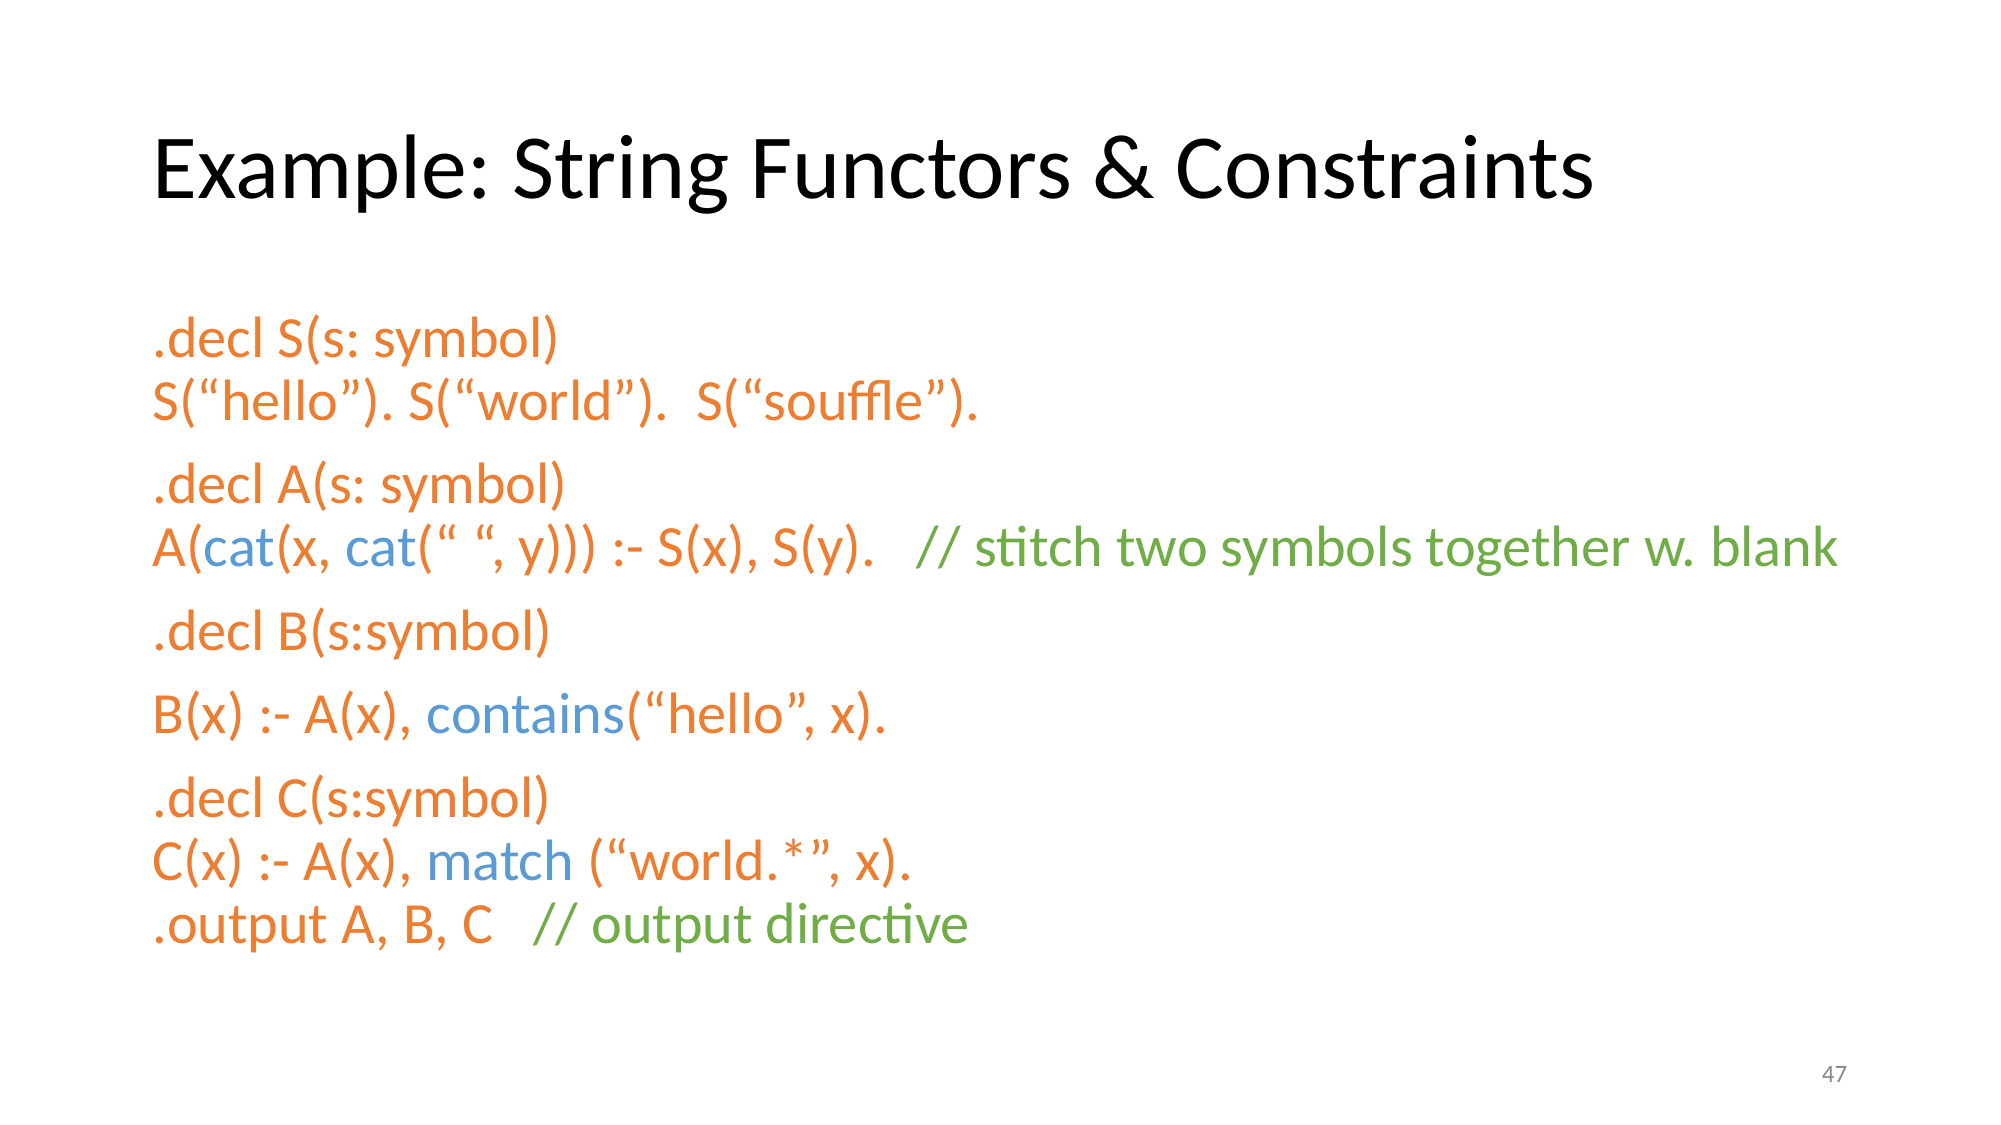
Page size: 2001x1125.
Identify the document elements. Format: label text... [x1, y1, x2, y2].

slide_number 48 [1412, 1042, 1863, 1103]
title Example: String Functors & Constraints [137, 59, 1863, 278]
list .decl S(s: symbol) S(“hello”). S(“world”). S(“souffle”). .decl A(s: symbol) A(cat(x, cat(“ “, y))) :- S(x), S(y). // stitch two symbols together w. blank .decl B(s:symbol) B(x) :- A(x), contains(“hello”, x). .decl C(s:symbol) C(x) :- A(x), match (“world.*”, x). .output A, B, C // output directive [137, 299, 1863, 1014]
